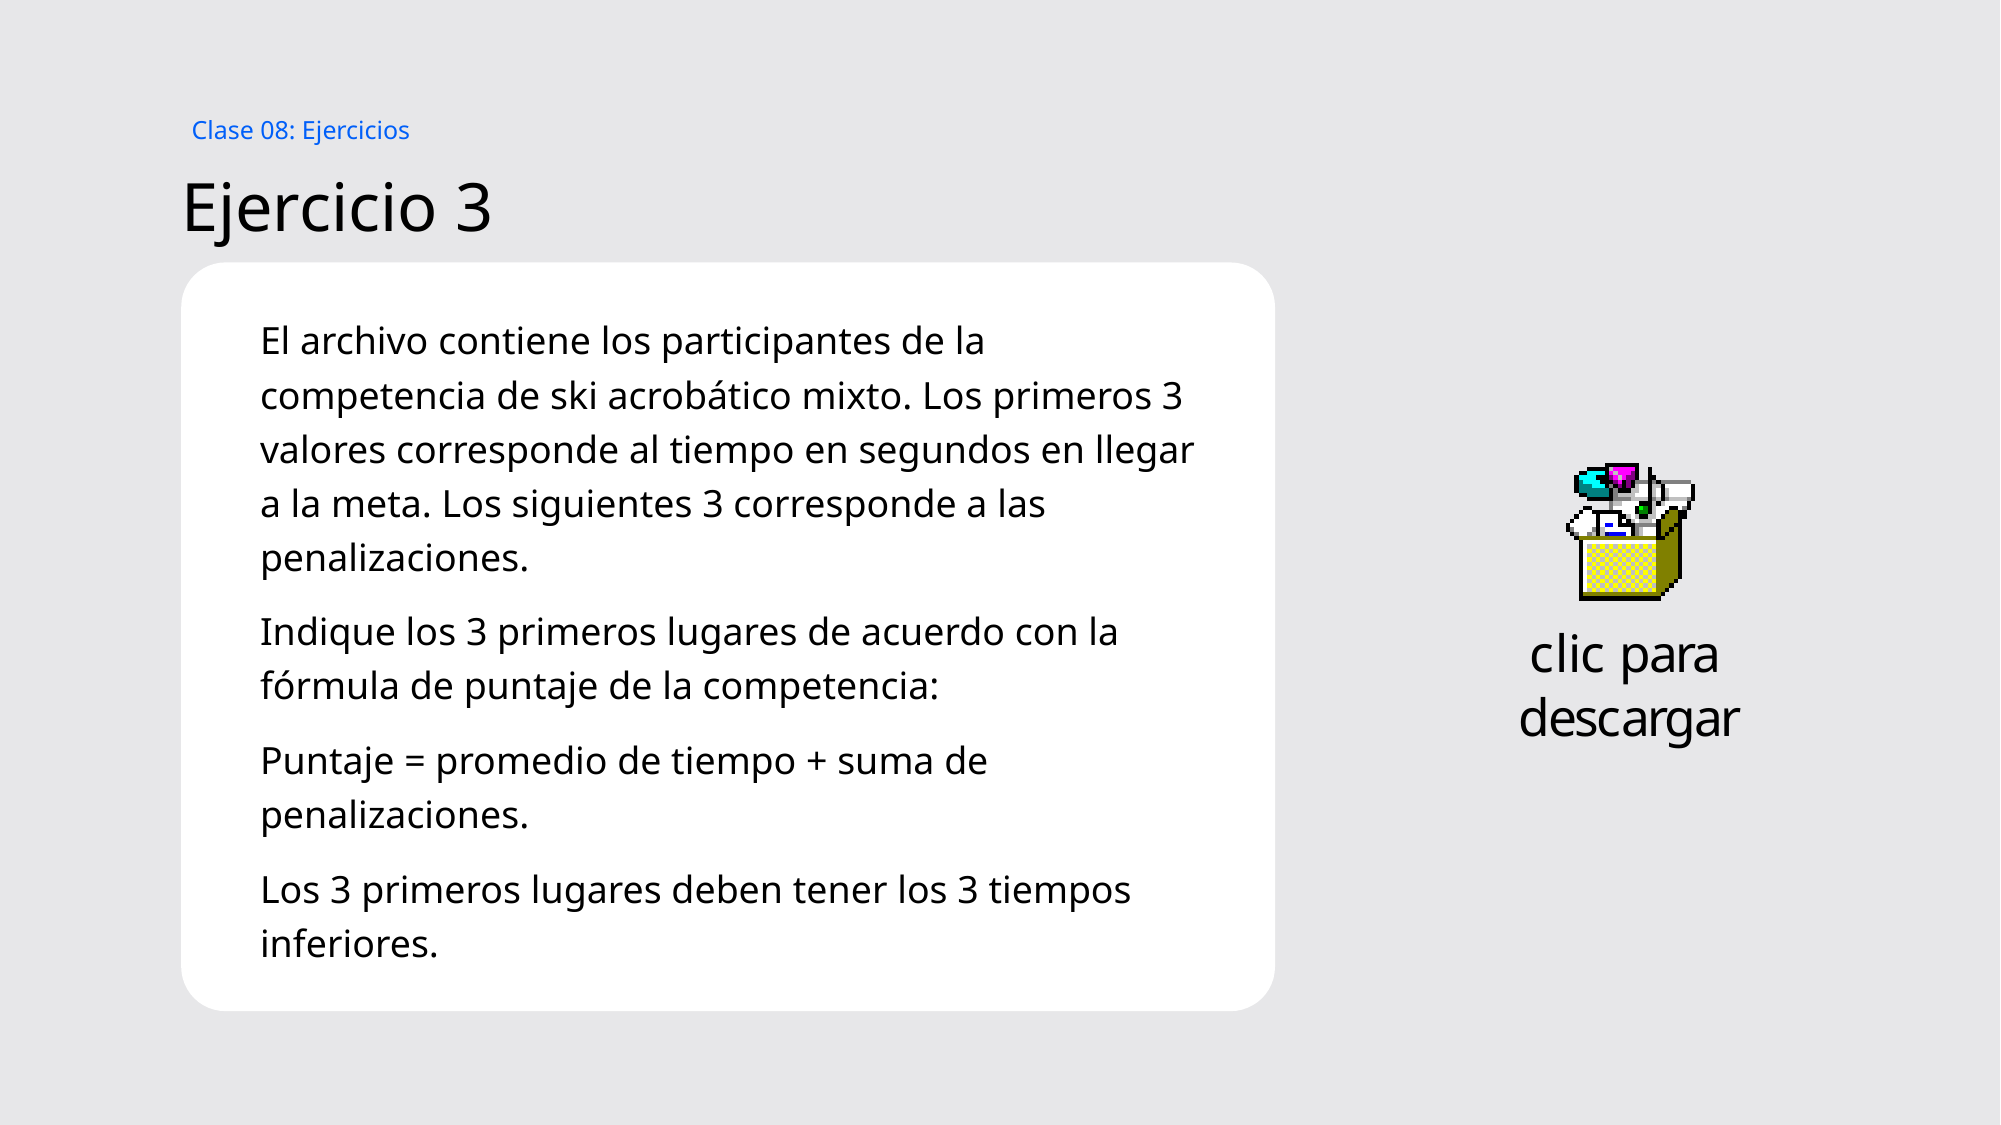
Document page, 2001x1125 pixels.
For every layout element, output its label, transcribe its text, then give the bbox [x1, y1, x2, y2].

title Ejercicio 3 [181, 150, 1810, 263]
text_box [1425, 463, 1837, 811]
text_box El archivo contiene los participantes de la competencia de ski acrobático mixto. Los primeros 3 valores corresponde al tiempo en segundos en llegar a la meta. Los siguientes 3 corresponde a las penalizaciones. Indique los 3 primeros lugares de acuerdo con la fórmula de puntaje de la competencia: Puntaje = promedio de tiempo + suma de penalizaciones. Los 3 primeros lugares deben tener los 3 tiempos inferiores. [180, 261, 1277, 1013]
text_box Clase 08: Ejercicios [191, 100, 426, 152]
